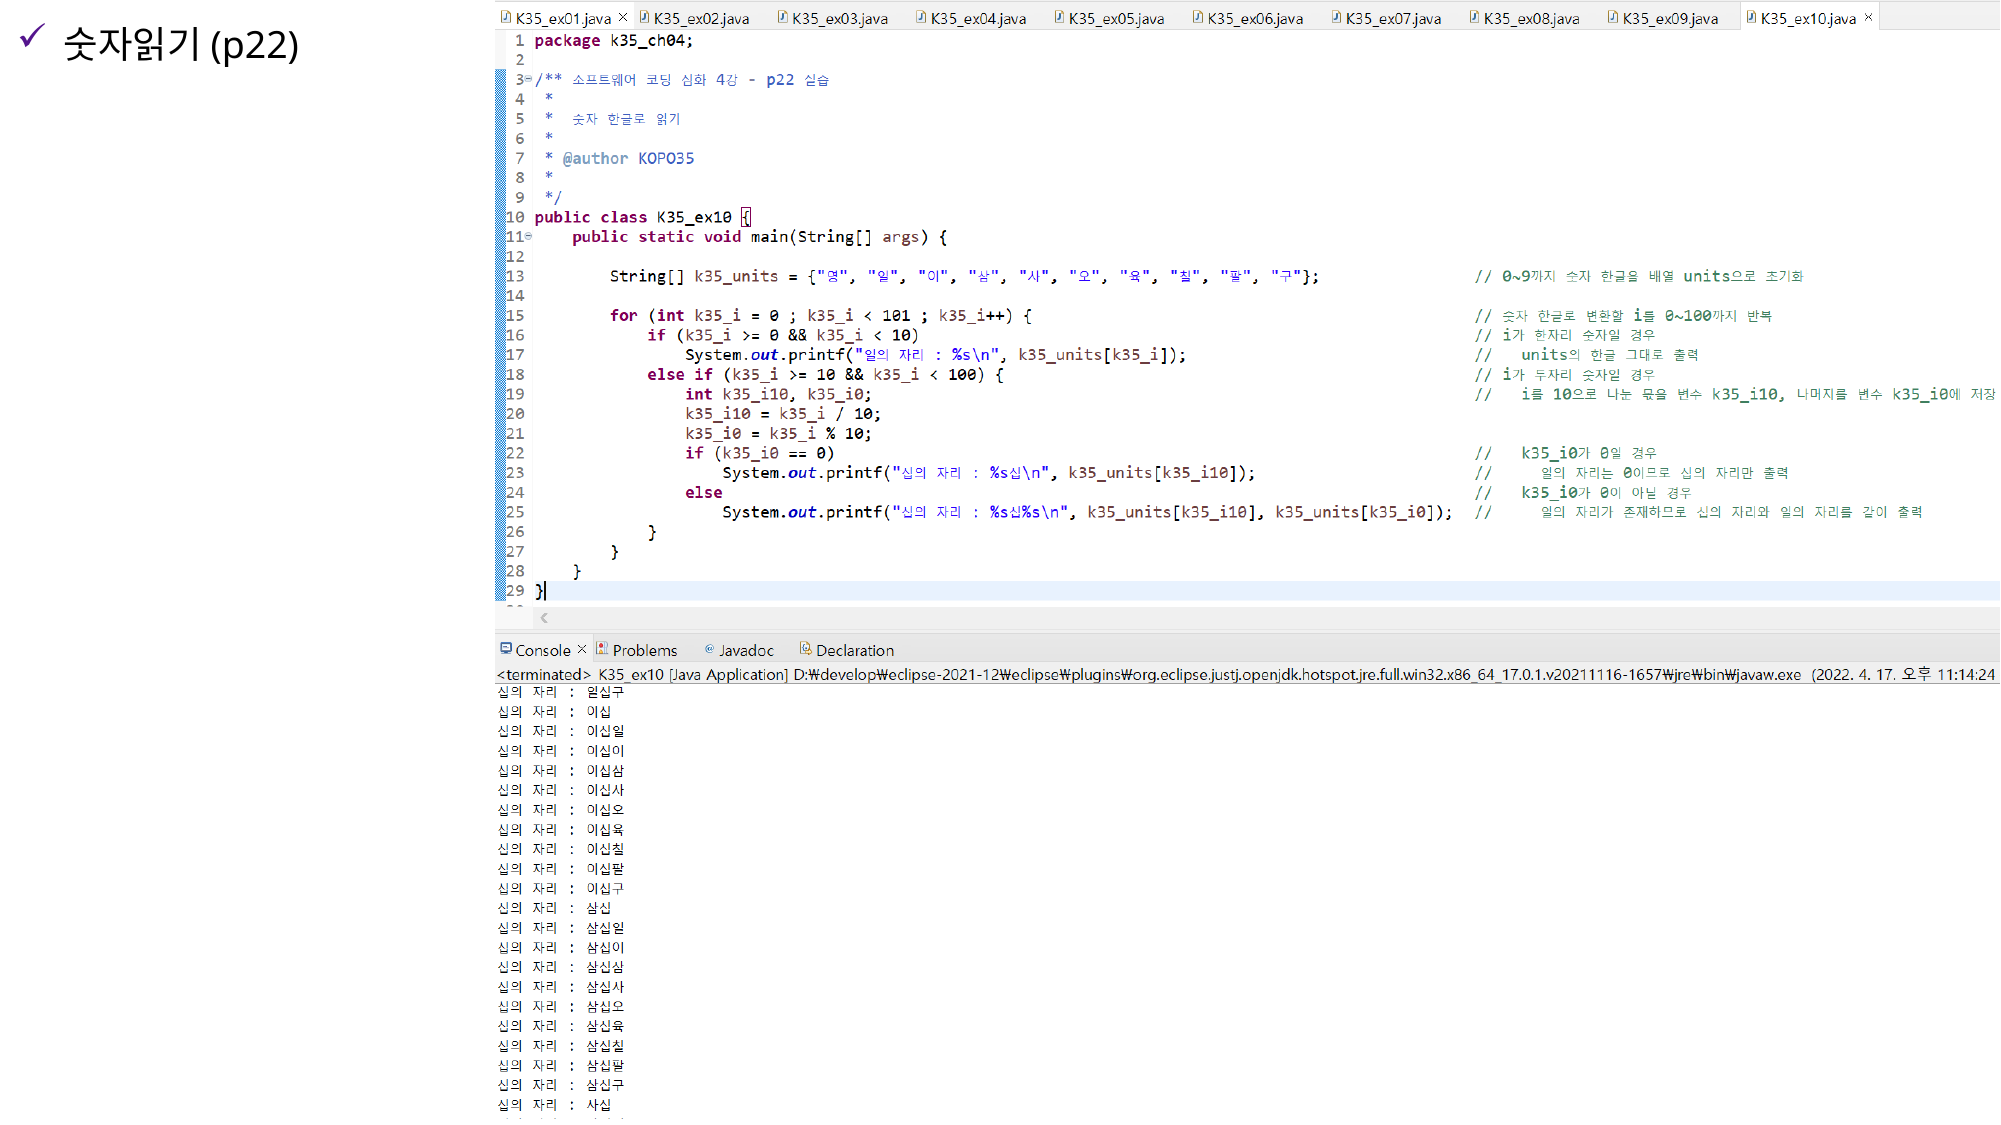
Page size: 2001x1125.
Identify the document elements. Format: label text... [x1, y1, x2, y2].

picture [495, 0, 2000, 1119]
text_box 숫자읽기(p22) [2, 0, 315, 74]
